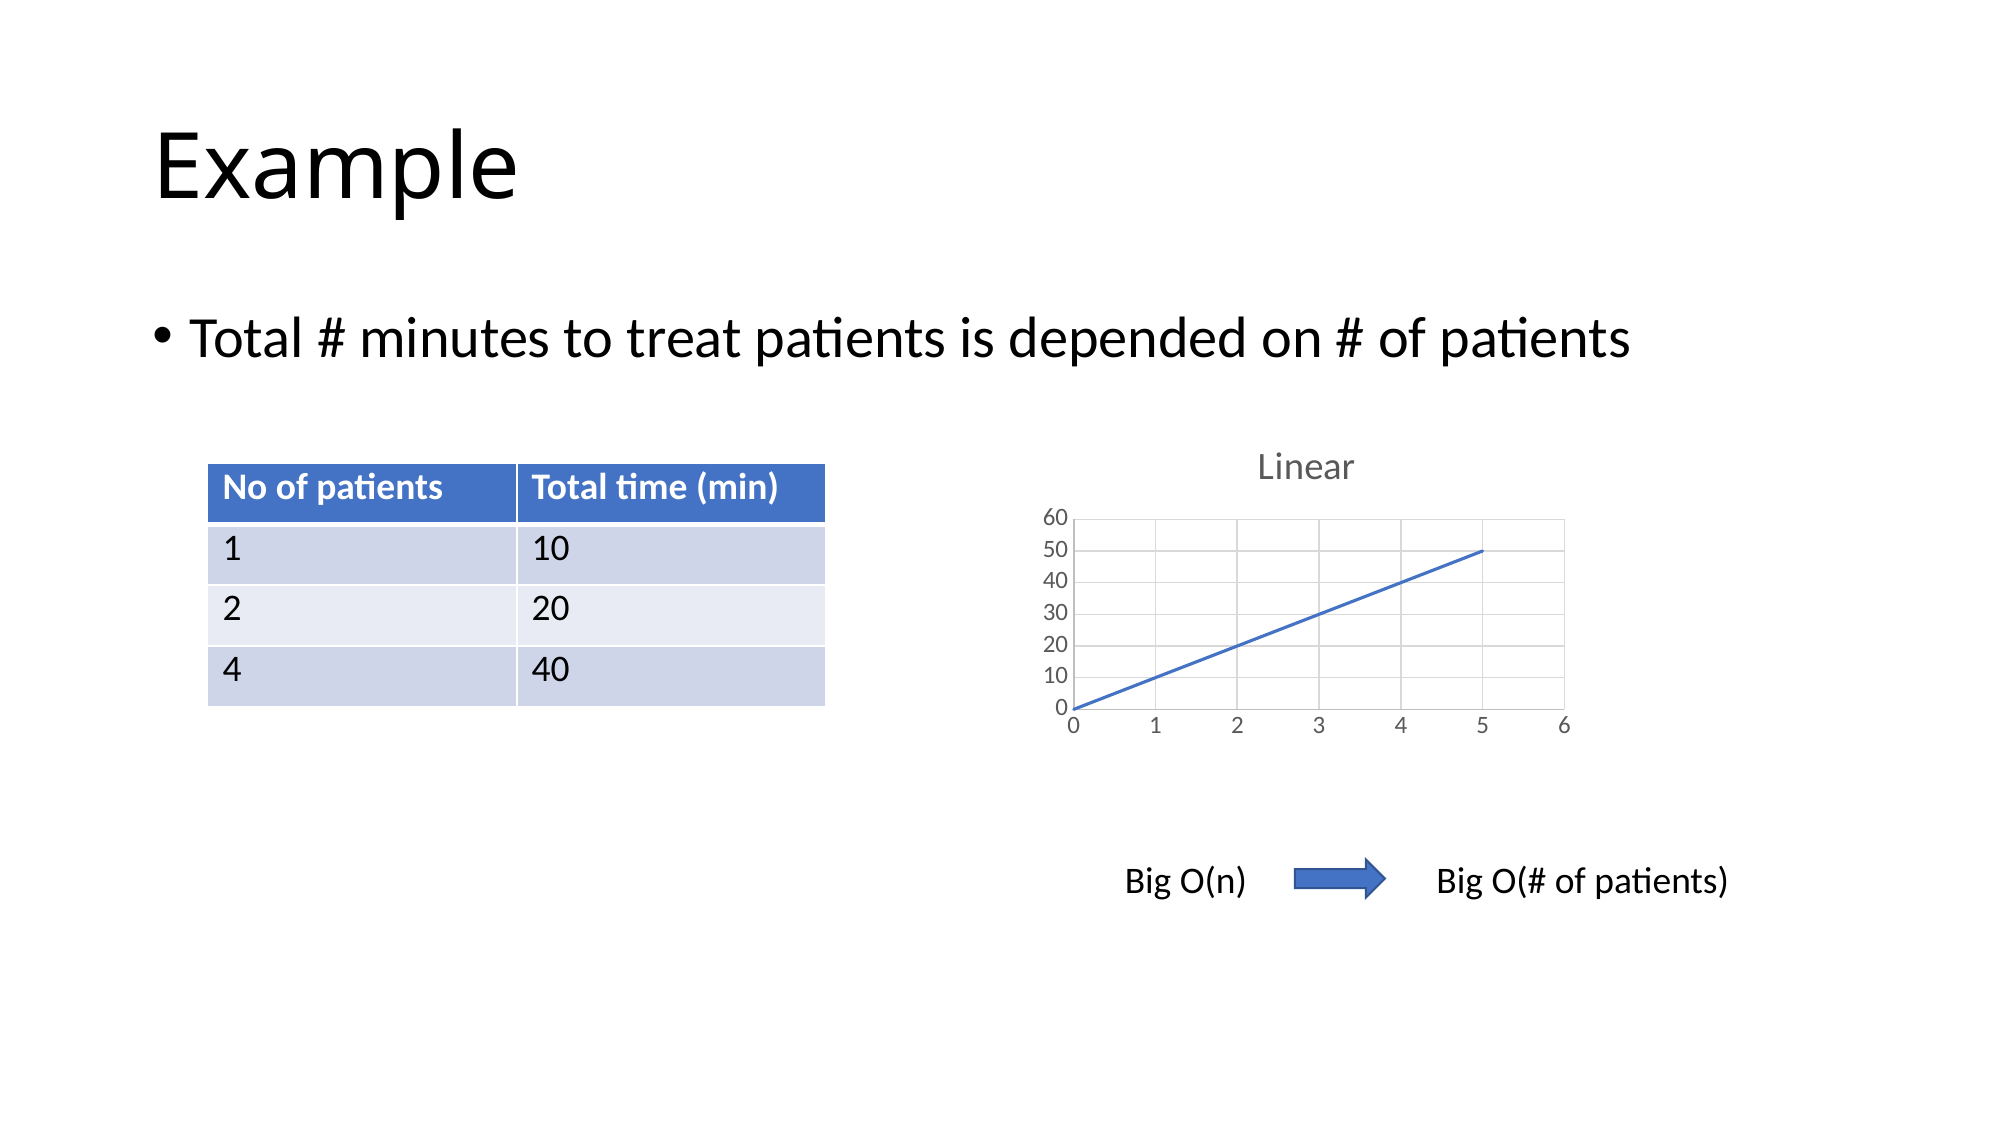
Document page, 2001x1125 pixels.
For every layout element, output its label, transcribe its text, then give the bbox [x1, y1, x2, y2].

text_box Big O(# of patients) [1421, 848, 1772, 908]
text_box [1293, 857, 1387, 901]
table_cell 1 [208, 527, 516, 584]
chart [1031, 423, 1582, 747]
table_cell 40 [518, 647, 825, 706]
title Example [137, 59, 1863, 278]
table_cell 10 [518, 527, 825, 584]
table_cell 4 [208, 647, 516, 706]
table_cell 20 [518, 586, 825, 645]
text_box Big O(n) [1109, 848, 1412, 908]
table_header No of patients [208, 464, 516, 522]
table_header Total time (min) [518, 464, 825, 522]
list Total # minutes to treat patients is depended on # of patients [137, 299, 1863, 1014]
table_cell 2 [208, 586, 516, 645]
